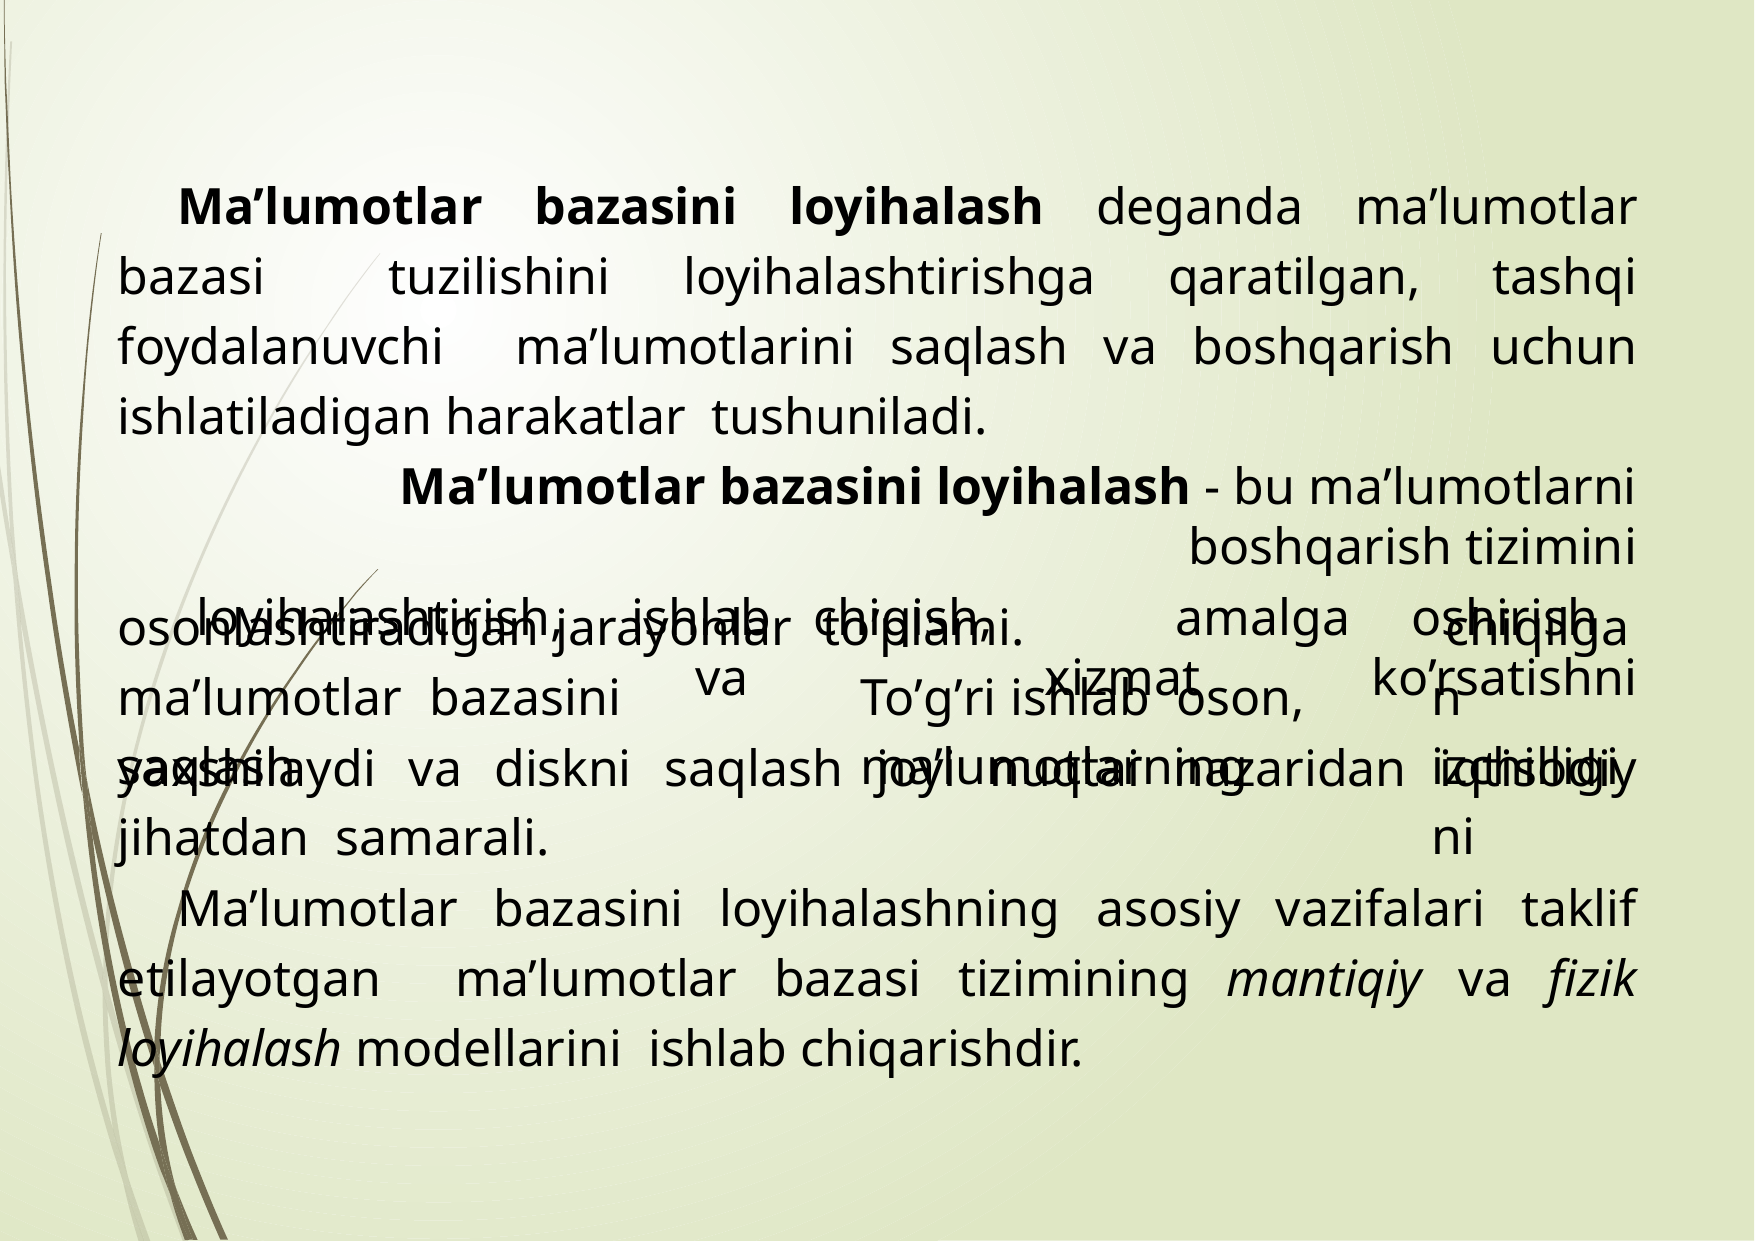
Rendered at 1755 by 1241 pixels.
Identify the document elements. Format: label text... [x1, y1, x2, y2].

text_box chiqilgan izchilligini [1429, 583, 1639, 724]
text_box yaxshilaydi va diskni saqlash joyi nuqtai nazaridan iqtisodiy jihatdan samarali. Ma’lumotlar bazasini loyihalashning asosiy vazifalari taklif etilayotgan ma’lumotlar bazasi tizimining mantiqiy va fizik loyihalash modellarini ishlab chiqarishdir. [115, 724, 1639, 1077]
text_box to’plami. To’g’ri ishlab oson, ma’lumotlarning [820, 583, 1388, 724]
text_box Ma’lumotlar bazasini loyihalash deganda ma’lumotlar bazasi tuzilishini loyihalashtirishga qaratilgan, tashqi foydalanuvchi ma’lumotlarini saqlash va boshqarish uchun ishlatiladigan harakatlar tushuniladi. Ma’lumotlar bazasini loyihalash - bu ma’lumotlarni boshqarish tizimini loyihalashtirish, ishlab chiqish, amalga oshirish va xizmat ko’rsatishni [115, 161, 1639, 706]
text_box osonlashtiradigan jarayonlar ma’lumotlar bazasini saqlash [115, 583, 810, 724]
